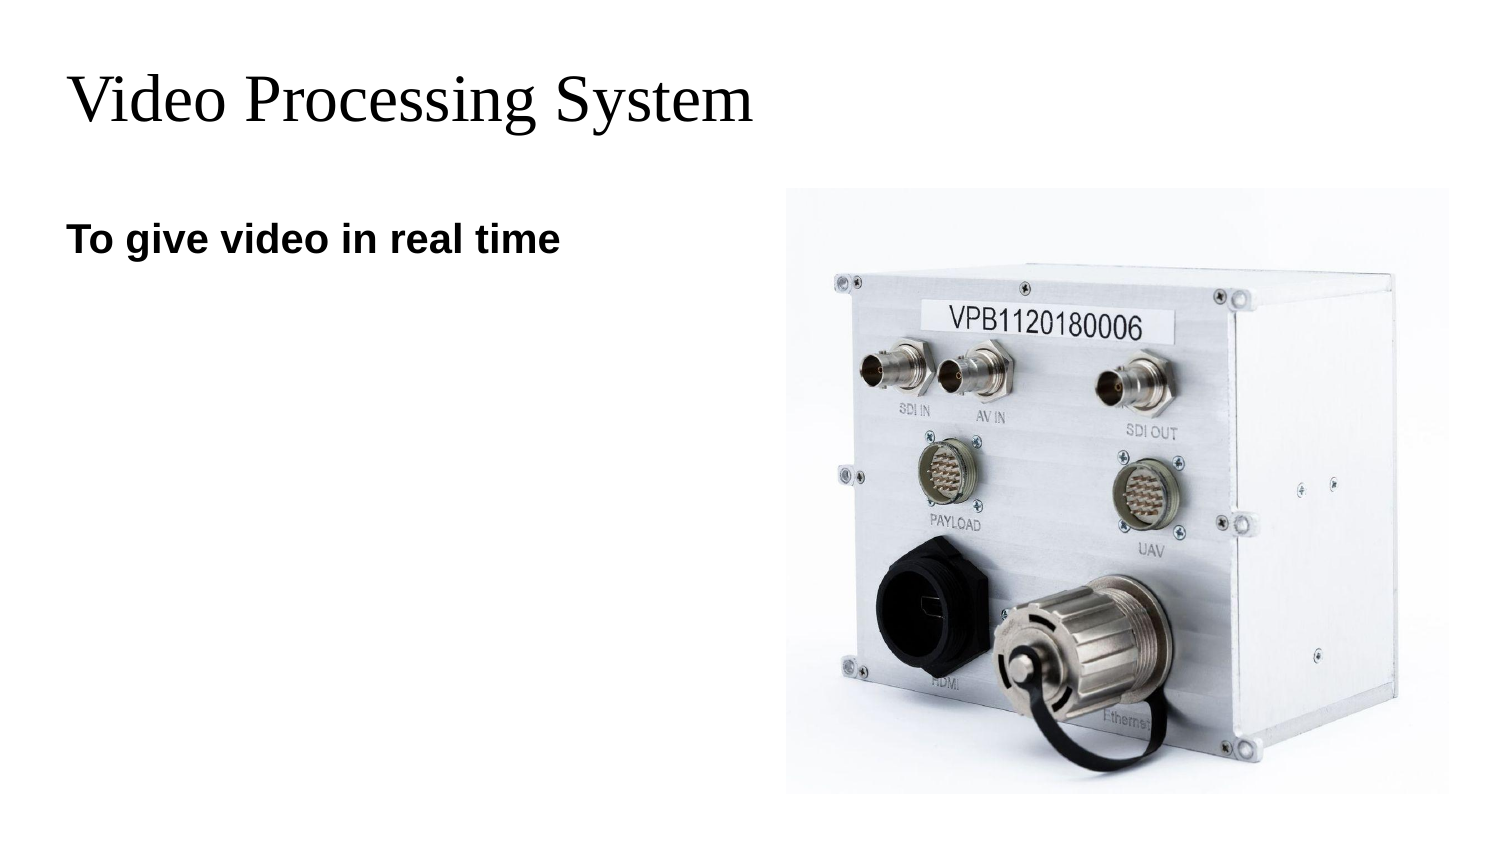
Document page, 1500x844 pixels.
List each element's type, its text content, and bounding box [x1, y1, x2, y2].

list To give video in real time [51, 189, 784, 750]
picture [786, 188, 1450, 794]
title Video Processing System [51, 38, 1449, 152]
